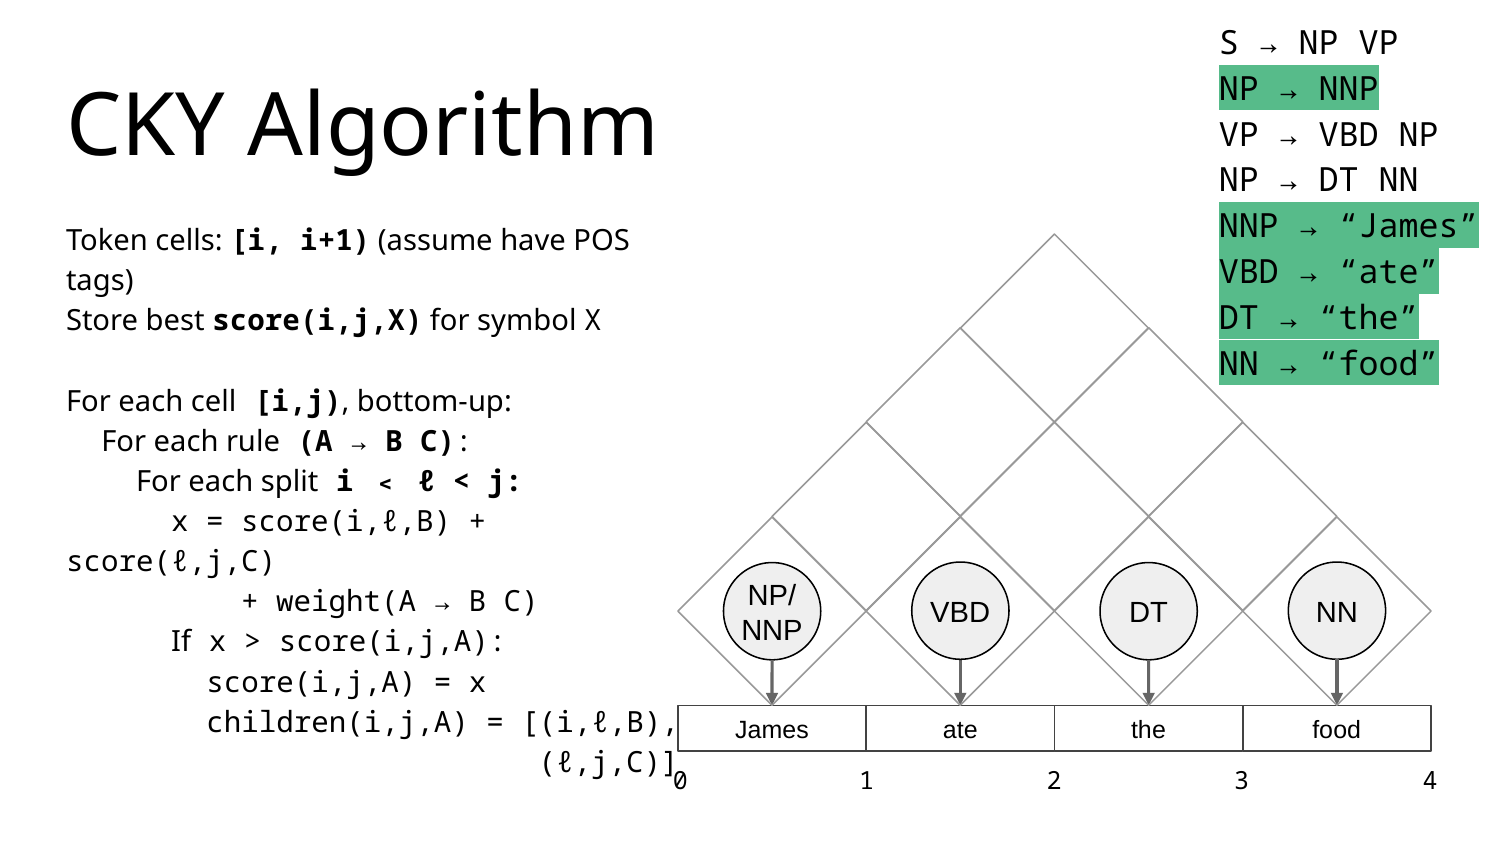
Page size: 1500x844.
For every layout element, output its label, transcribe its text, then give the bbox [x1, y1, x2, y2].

text_box ate [866, 716, 1054, 749]
list S → NP VP NP → NNP VP → VBD NP NP → DT NN NNP → “James” VBD → “ate” DT → “the” NN → “food” [1128, 0, 1500, 410]
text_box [677, 233, 1432, 706]
text_box food [1242, 714, 1431, 749]
list Token cells: [i, i+1) (assume have POS tags) Store best score(i,j,X) for symbol X For each cell [i,j), bottom-up: For each rule (A → B C): For each split i ﹤ ℓ < j: x = score(i,ℓ,B) + score(ℓ,j,C) + weight(A → B C) If x > score(i,j,A): score(i,j,A) = x children(i,j,A) = [(i,ℓ,B), (ℓ,j,C)] [51, 200, 708, 752]
title CKY Algorithm [51, 51, 1128, 189]
text_box the [1054, 716, 1242, 749]
text_box James [677, 714, 866, 749]
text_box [656, 750, 1455, 808]
